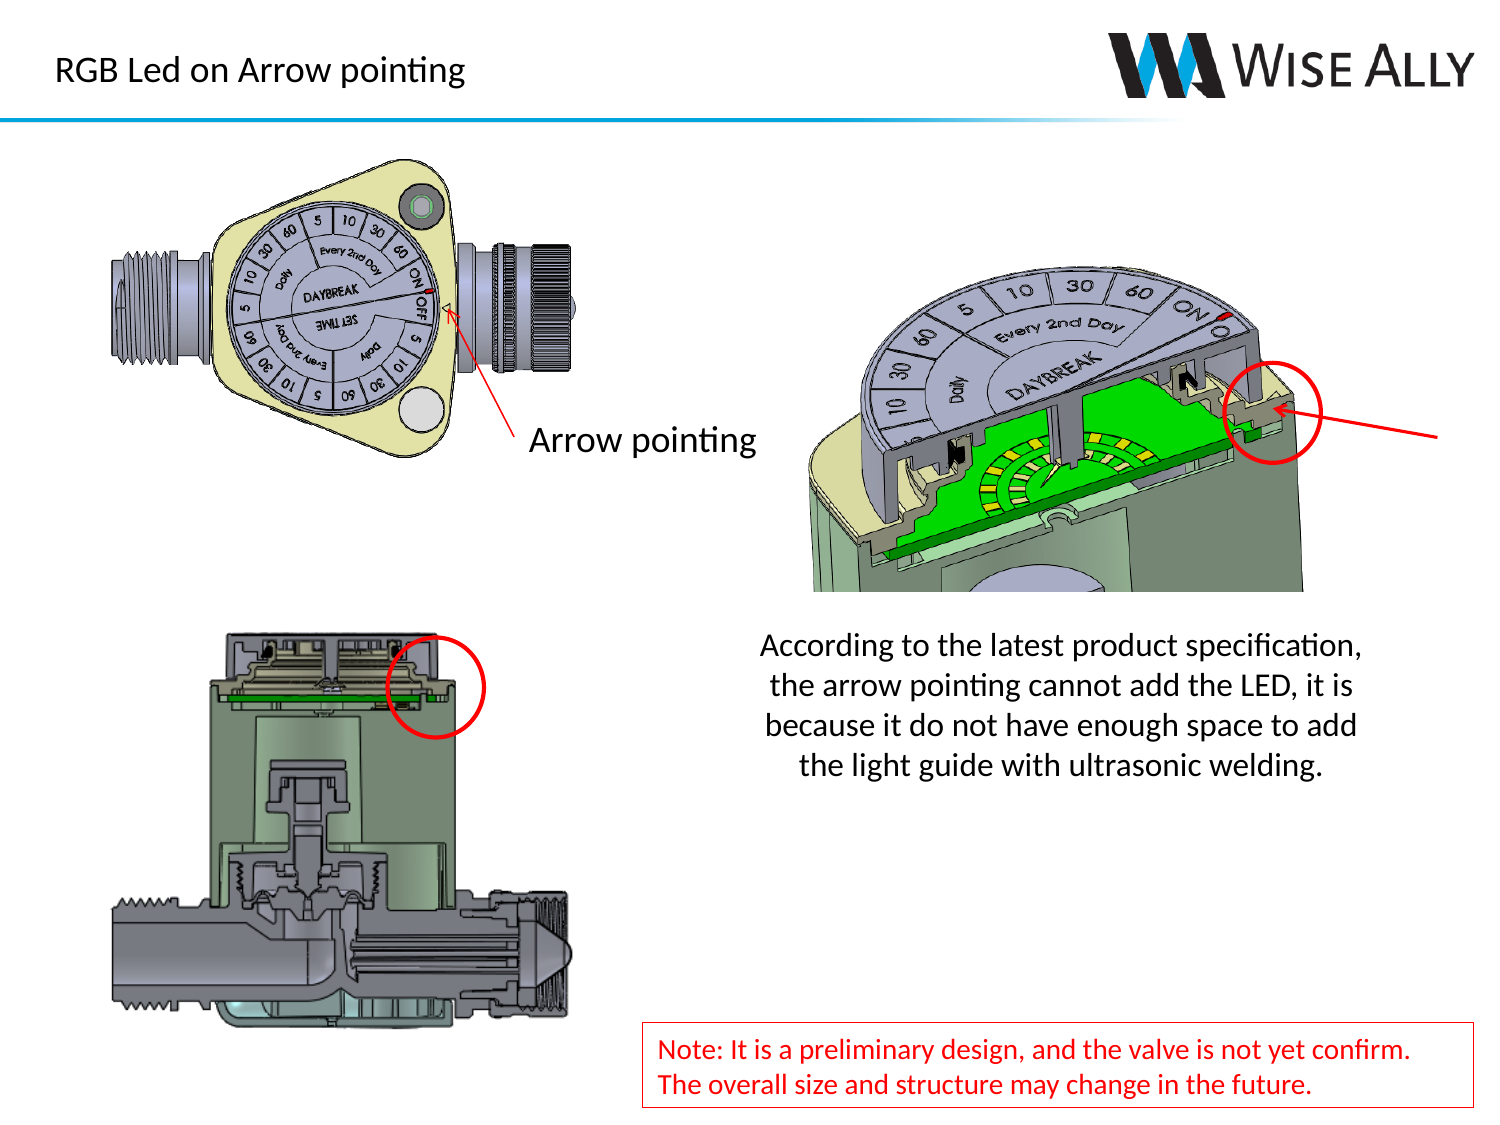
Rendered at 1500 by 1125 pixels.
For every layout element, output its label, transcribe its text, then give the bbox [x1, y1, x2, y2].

text_box Note: It is a preliminary design, and the valve is not yet confirm. The overall size and structure may change in the future. [642, 1022, 1474, 1108]
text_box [447, 308, 513, 438]
picture [85, 612, 586, 1036]
picture [1092, 30, 1489, 101]
text_box RGB Led on Arrow pointing [39, 37, 482, 98]
picture [49, 149, 631, 464]
picture [861, 117, 1300, 123]
text_box According to the latest product specification, the arrow pointing cannot add the LED, it is because it do not have enough space to add the light guide with ultrasonic welding. [737, 615, 1386, 791]
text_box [1272, 408, 1438, 438]
text_box Arrow pointing [633, 407, 768, 467]
picture [773, 224, 1323, 593]
